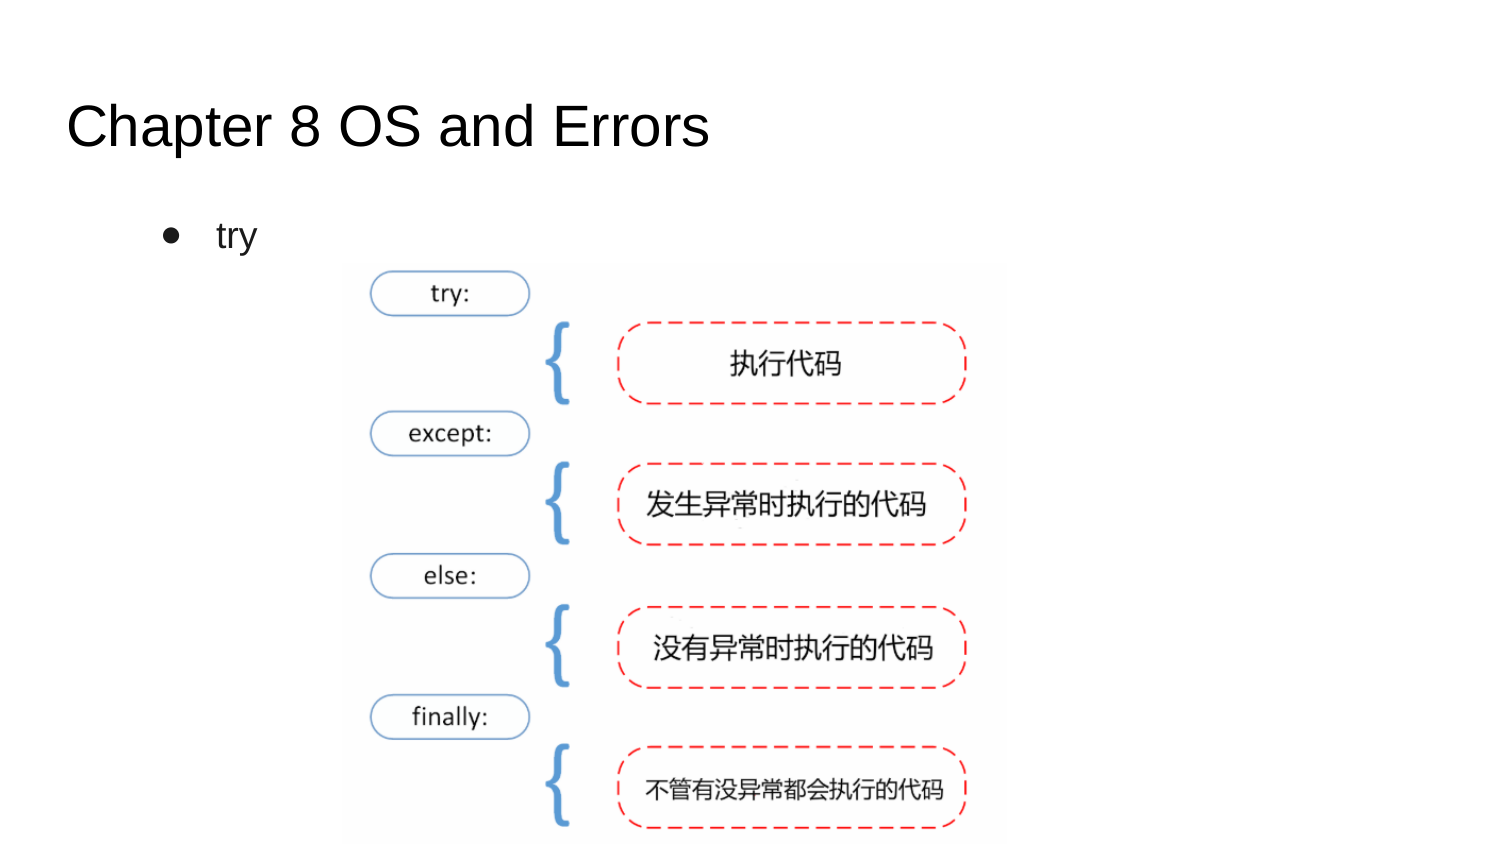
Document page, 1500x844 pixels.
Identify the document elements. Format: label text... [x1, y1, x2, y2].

list try [51, 189, 1449, 844]
picture [342, 263, 1007, 844]
title Chapter 8 OS and Errors [51, 72, 1449, 167]
